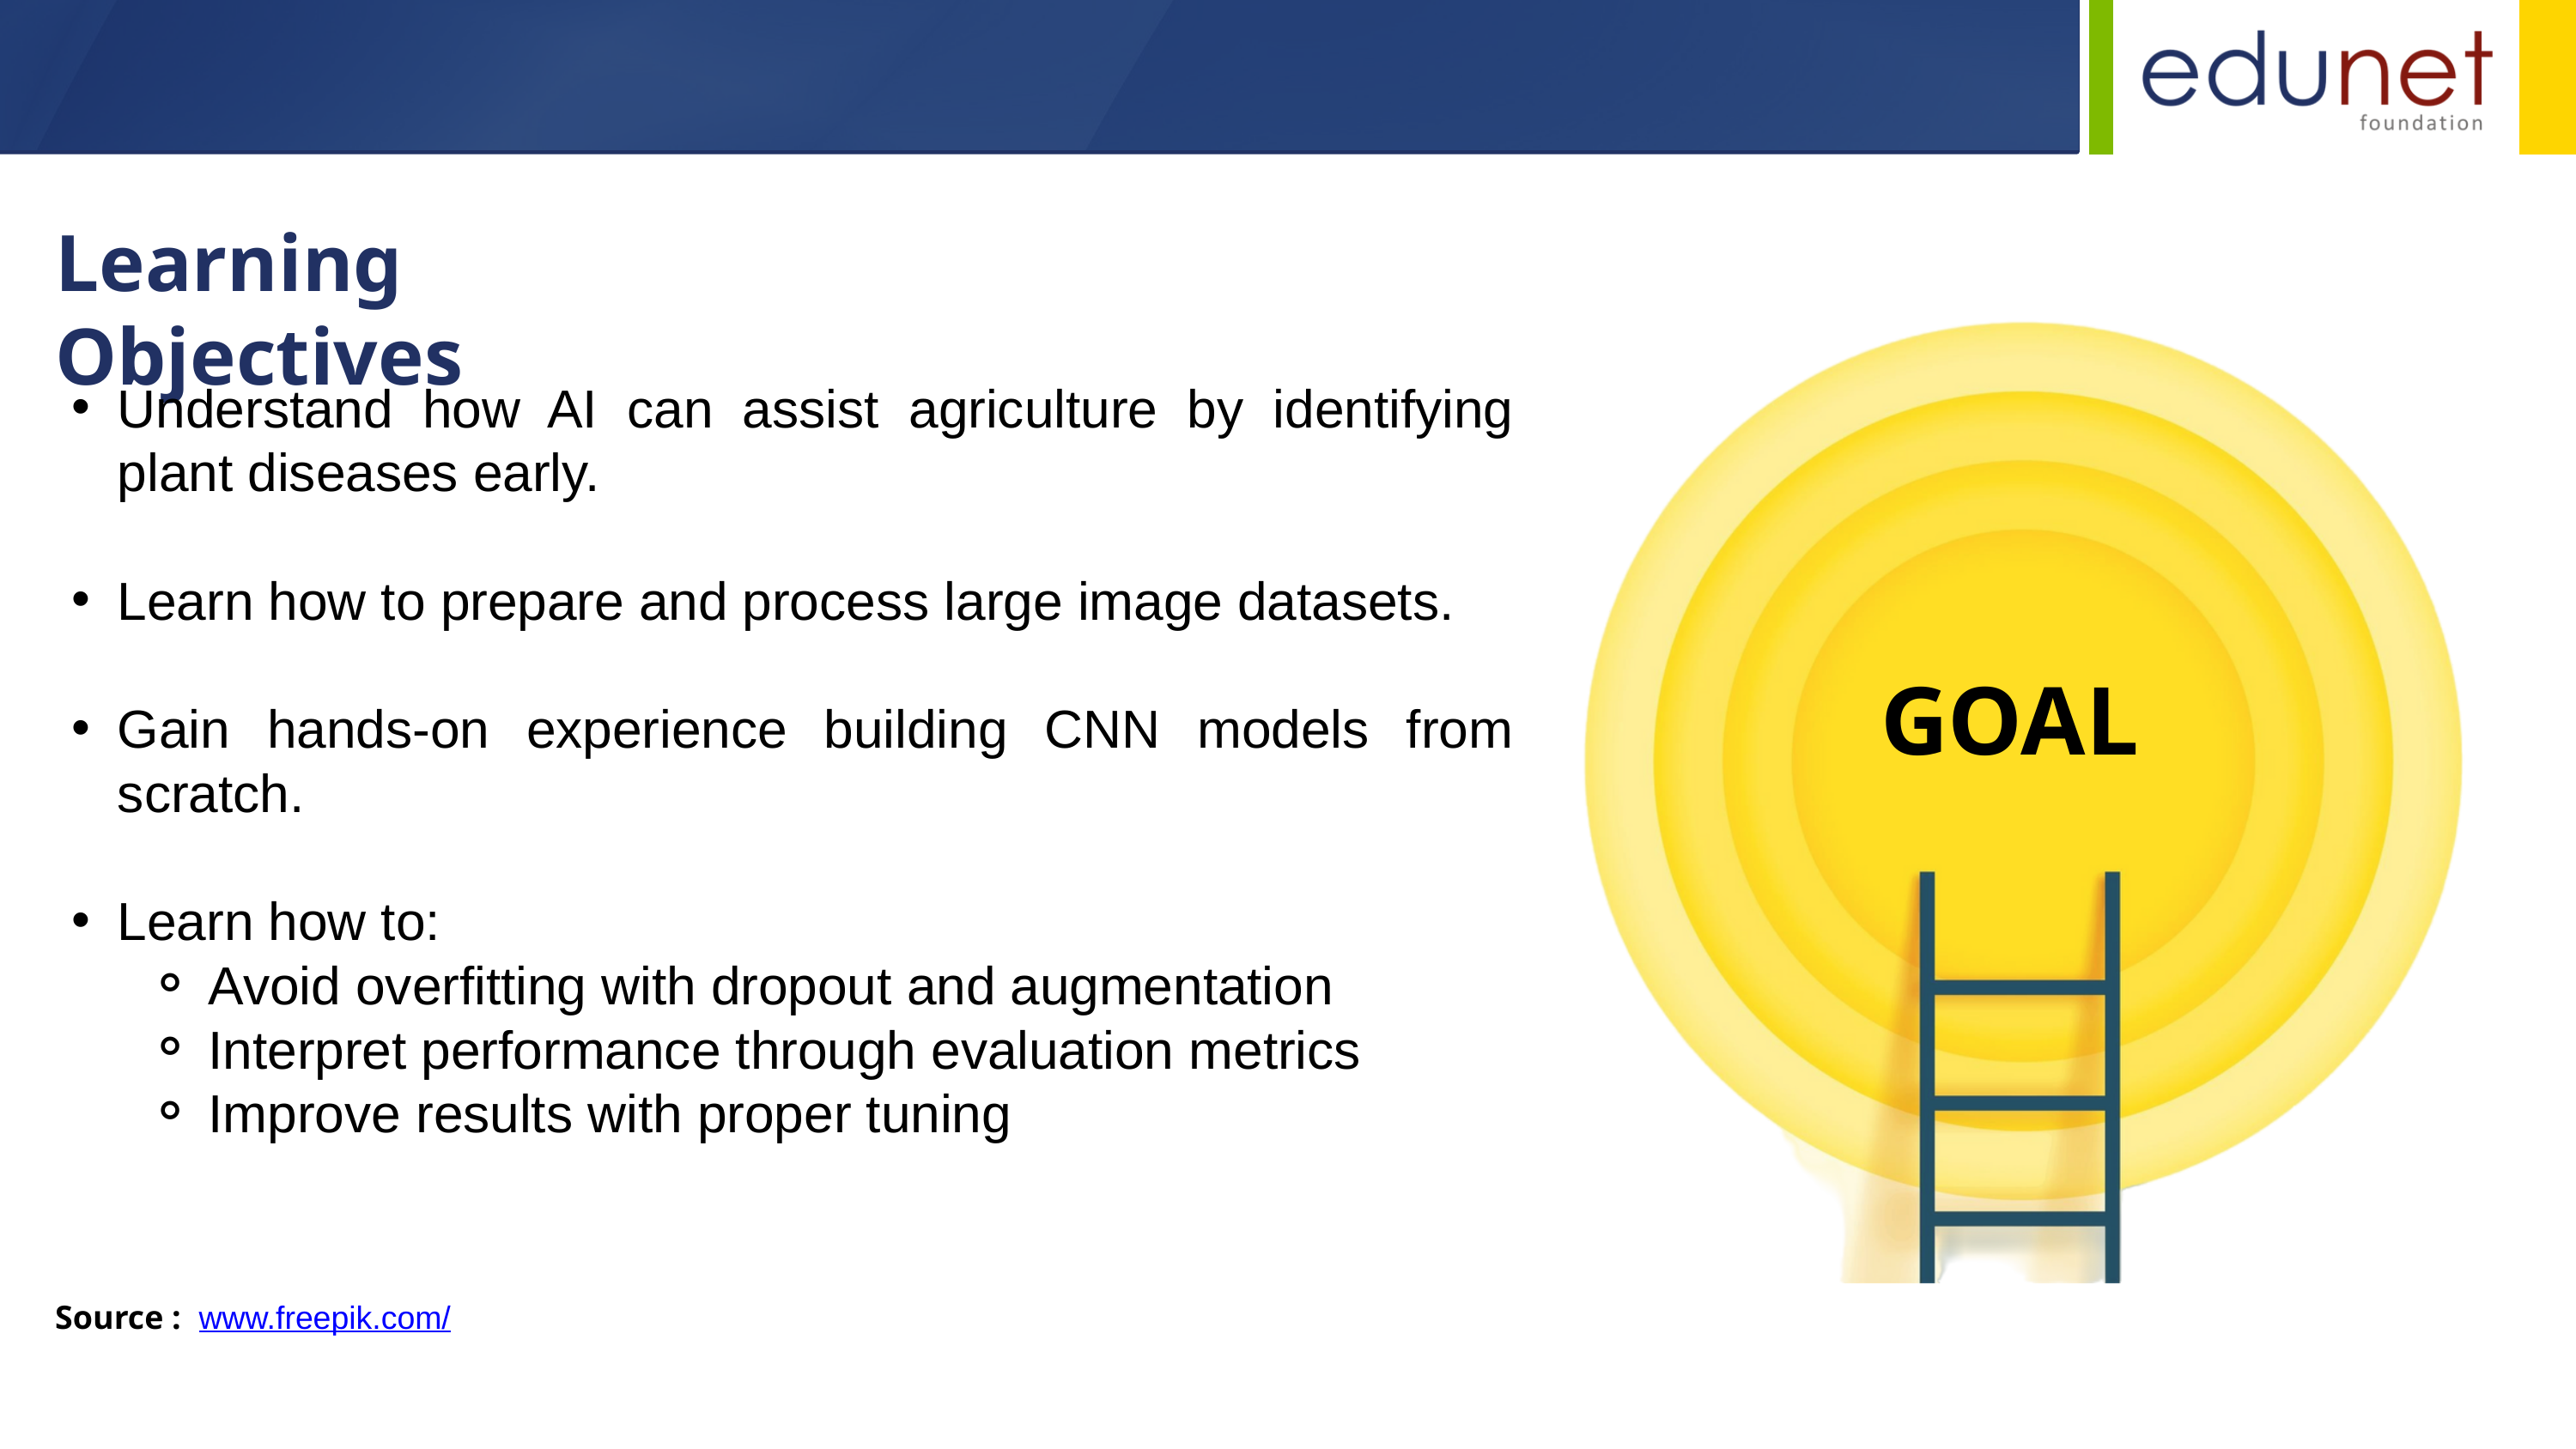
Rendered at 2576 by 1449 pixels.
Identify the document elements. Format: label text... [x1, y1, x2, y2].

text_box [2519, 0, 2576, 155]
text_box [0, 0, 2080, 151]
text_box Source : [55, 1296, 197, 1336]
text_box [2128, 15, 2509, 138]
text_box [1552, 304, 2504, 1284]
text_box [2088, 0, 2114, 155]
text_box www.freepik.com/ [198, 1296, 562, 1336]
text_box Learning Objectives [55, 214, 832, 373]
text_box Understand how AI can assist agriculture by identifying plant diseases early. Learn how to prepare and process large image datasets. Gain hands-on experience building CNN models from scratch. Learn how to: Avoid overfitting with dropout and augmentation Interpret performance through evaluation metrics Improve results with proper tuning [27, 373, 1515, 1203]
